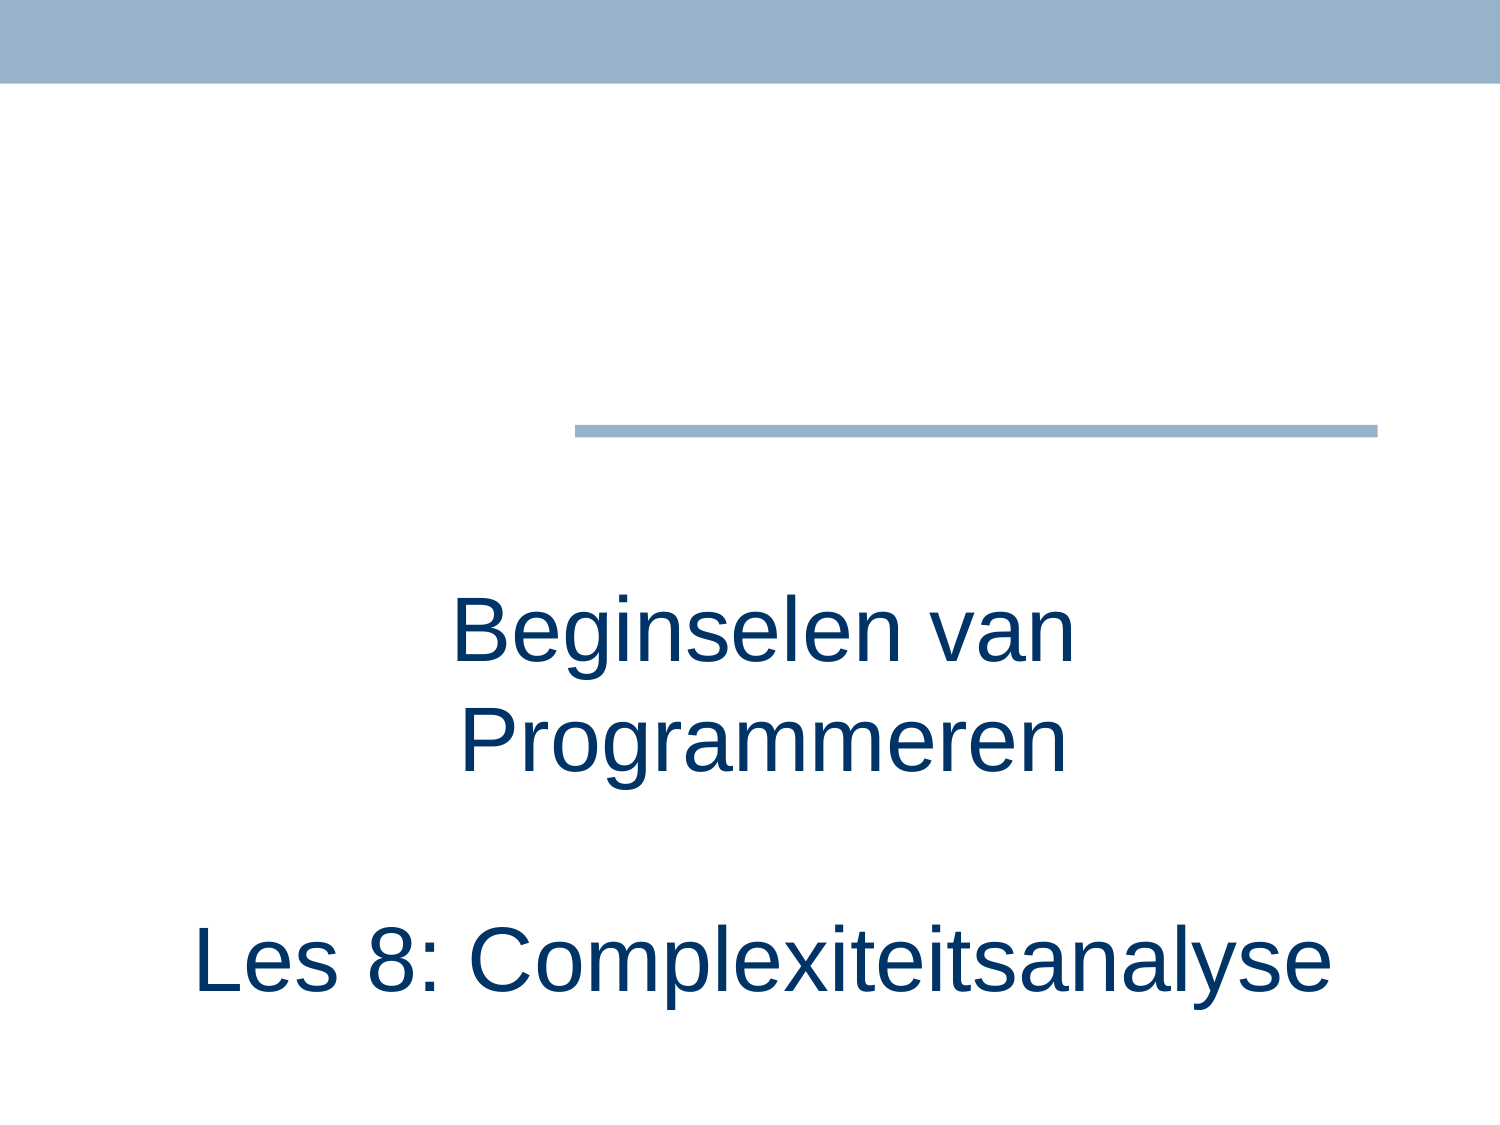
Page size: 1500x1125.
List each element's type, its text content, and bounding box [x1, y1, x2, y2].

title Beginselen van Programmeren Les 8: Complexiteitsanalyse [127, 829, 1403, 1018]
